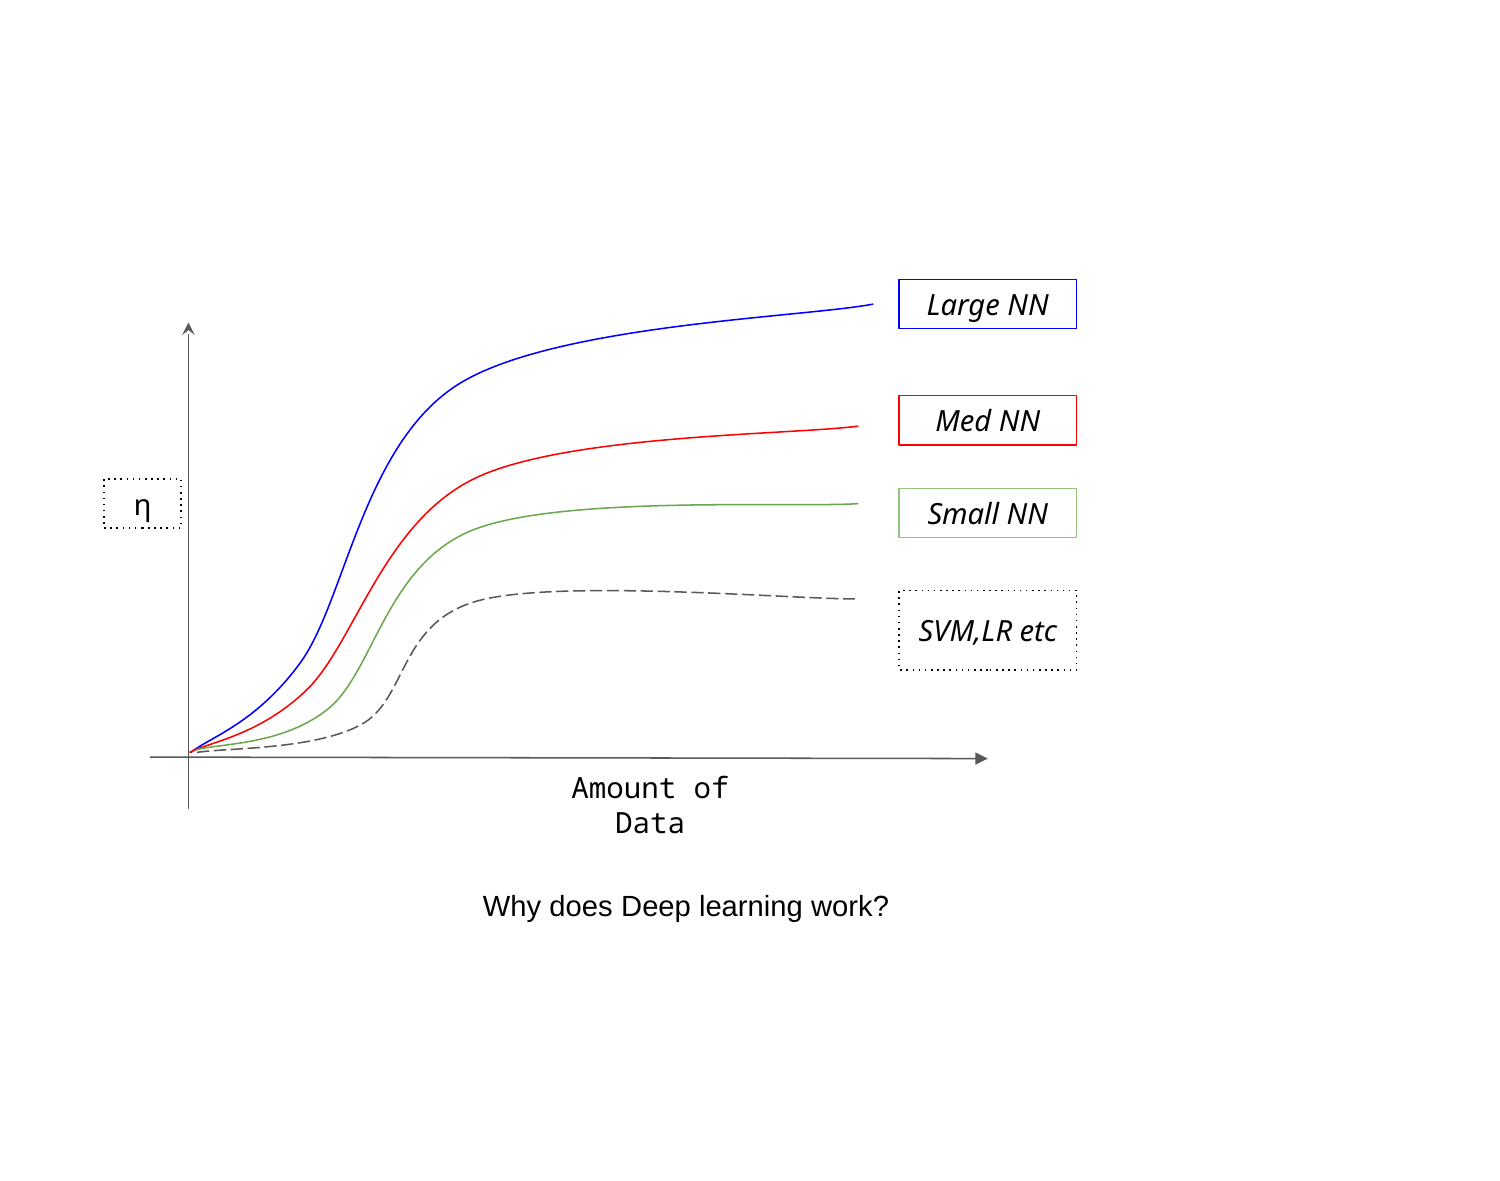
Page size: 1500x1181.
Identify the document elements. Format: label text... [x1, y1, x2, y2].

text_box Small NN [899, 488, 1077, 538]
text_box [195, 503, 859, 751]
text_box [385, 426, 859, 565]
text_box Med NN [899, 395, 1077, 445]
text_box Large NN [899, 279, 1077, 329]
text_box [197, 590, 855, 753]
text_box Why does Deep learning work? [467, 872, 966, 956]
text_box SVM,LR etc [899, 590, 1077, 670]
text_box [197, 574, 379, 748]
text_box [196, 574, 413, 749]
text_box [344, 304, 874, 565]
text_box Amount of Data [523, 774, 778, 834]
text_box η [103, 478, 182, 529]
